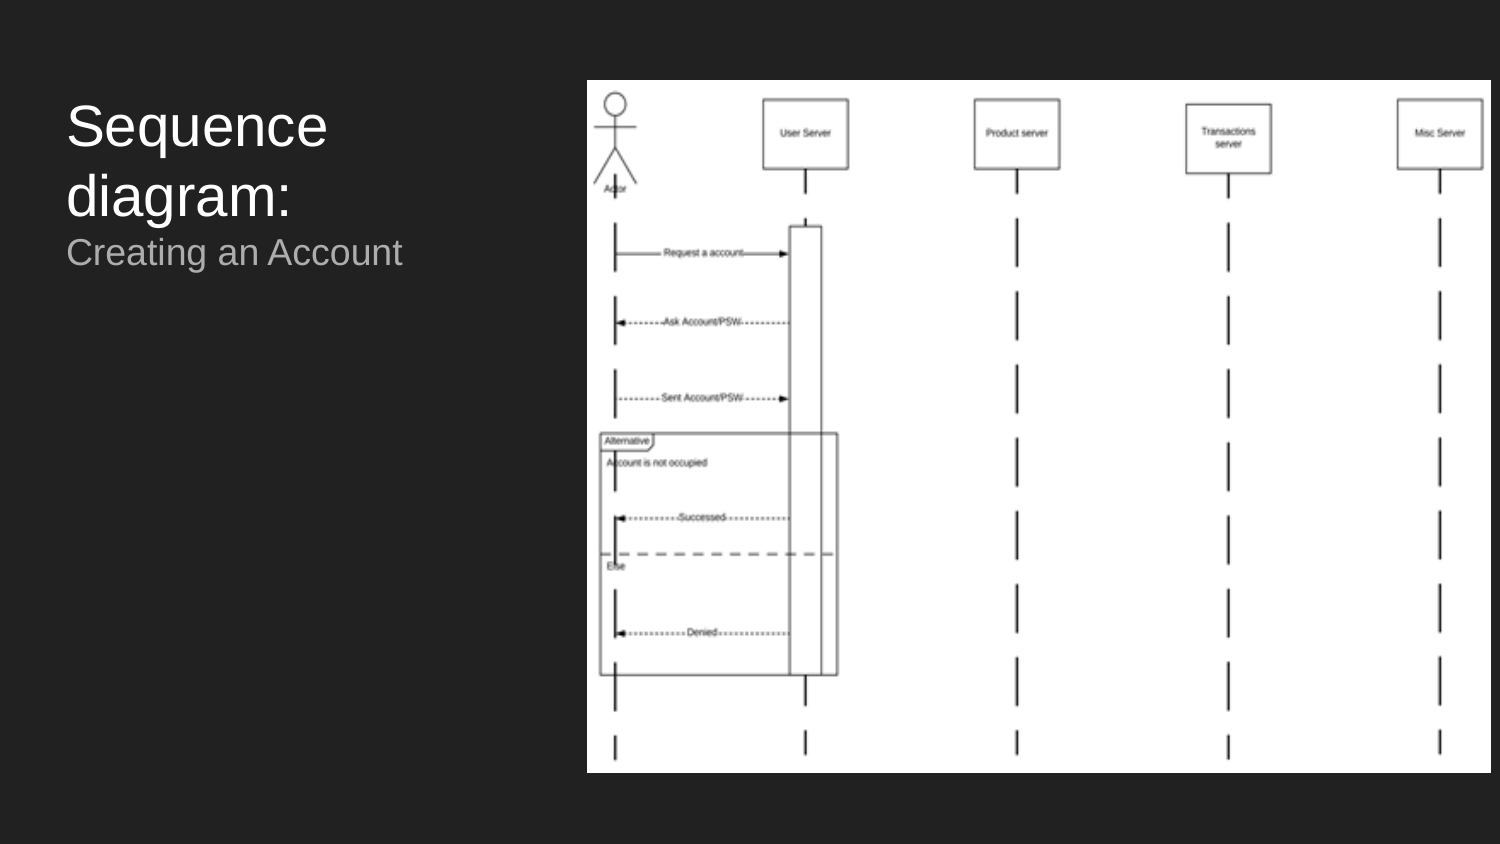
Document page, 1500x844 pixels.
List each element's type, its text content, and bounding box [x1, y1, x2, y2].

title Sequence diagram: Creating an Account [51, 72, 588, 167]
picture [587, 80, 1491, 773]
